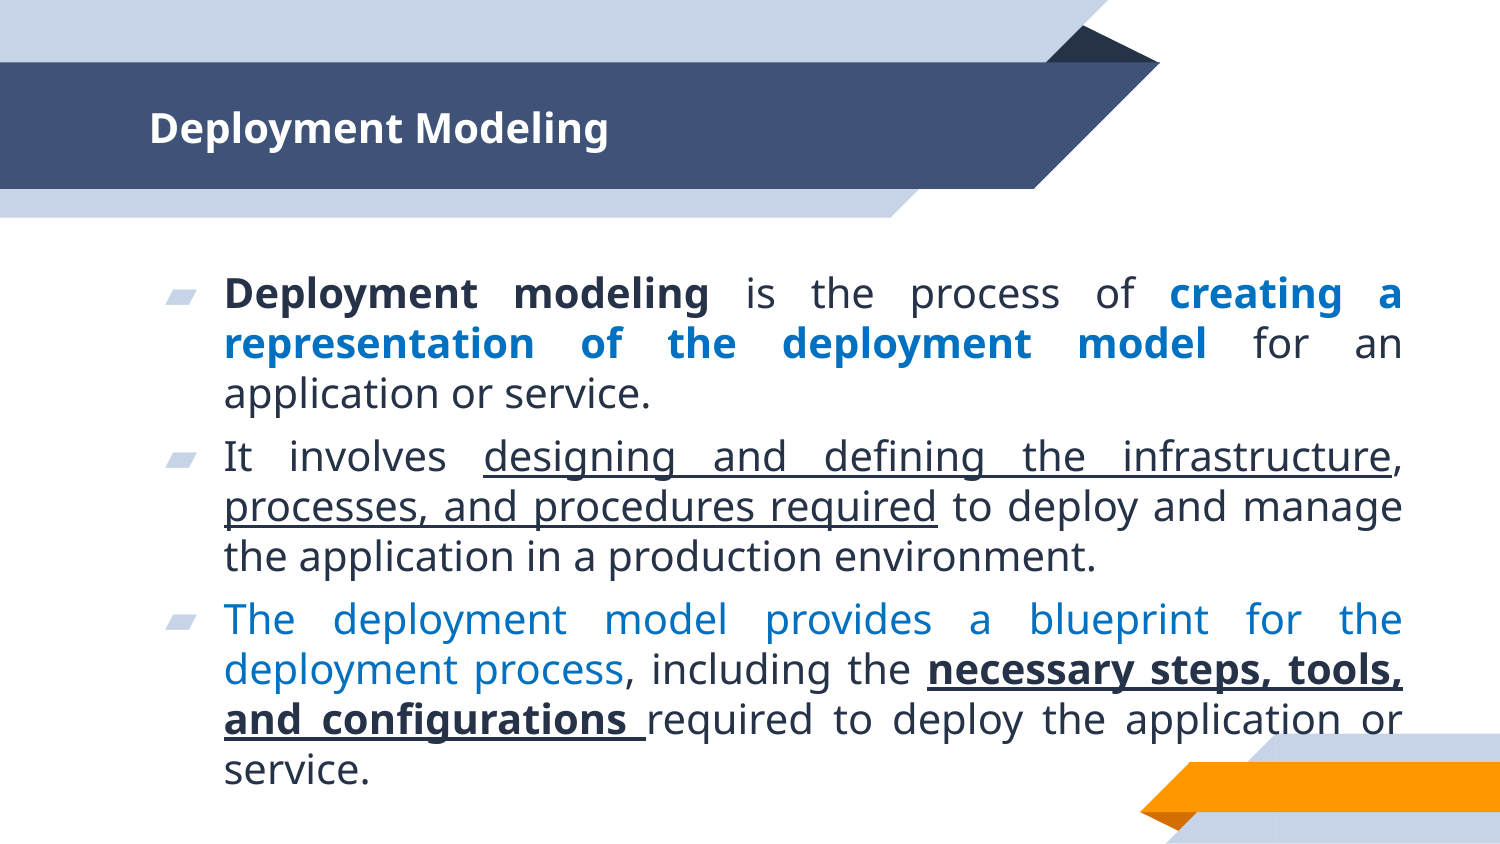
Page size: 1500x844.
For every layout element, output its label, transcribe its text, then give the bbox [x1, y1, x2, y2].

title Deployment Modeling [133, 64, 997, 190]
list Deployment modeling is the process of creating a representation of the deployment model for an application or service. It involves designing and defining the infrastructure, processes, and procedures required to deploy and manage the application in a production environment. The deployment model provides a blueprint for the deployment process, including the necessary steps, tools, and configurations required to deploy the application or service. [133, 252, 1419, 700]
